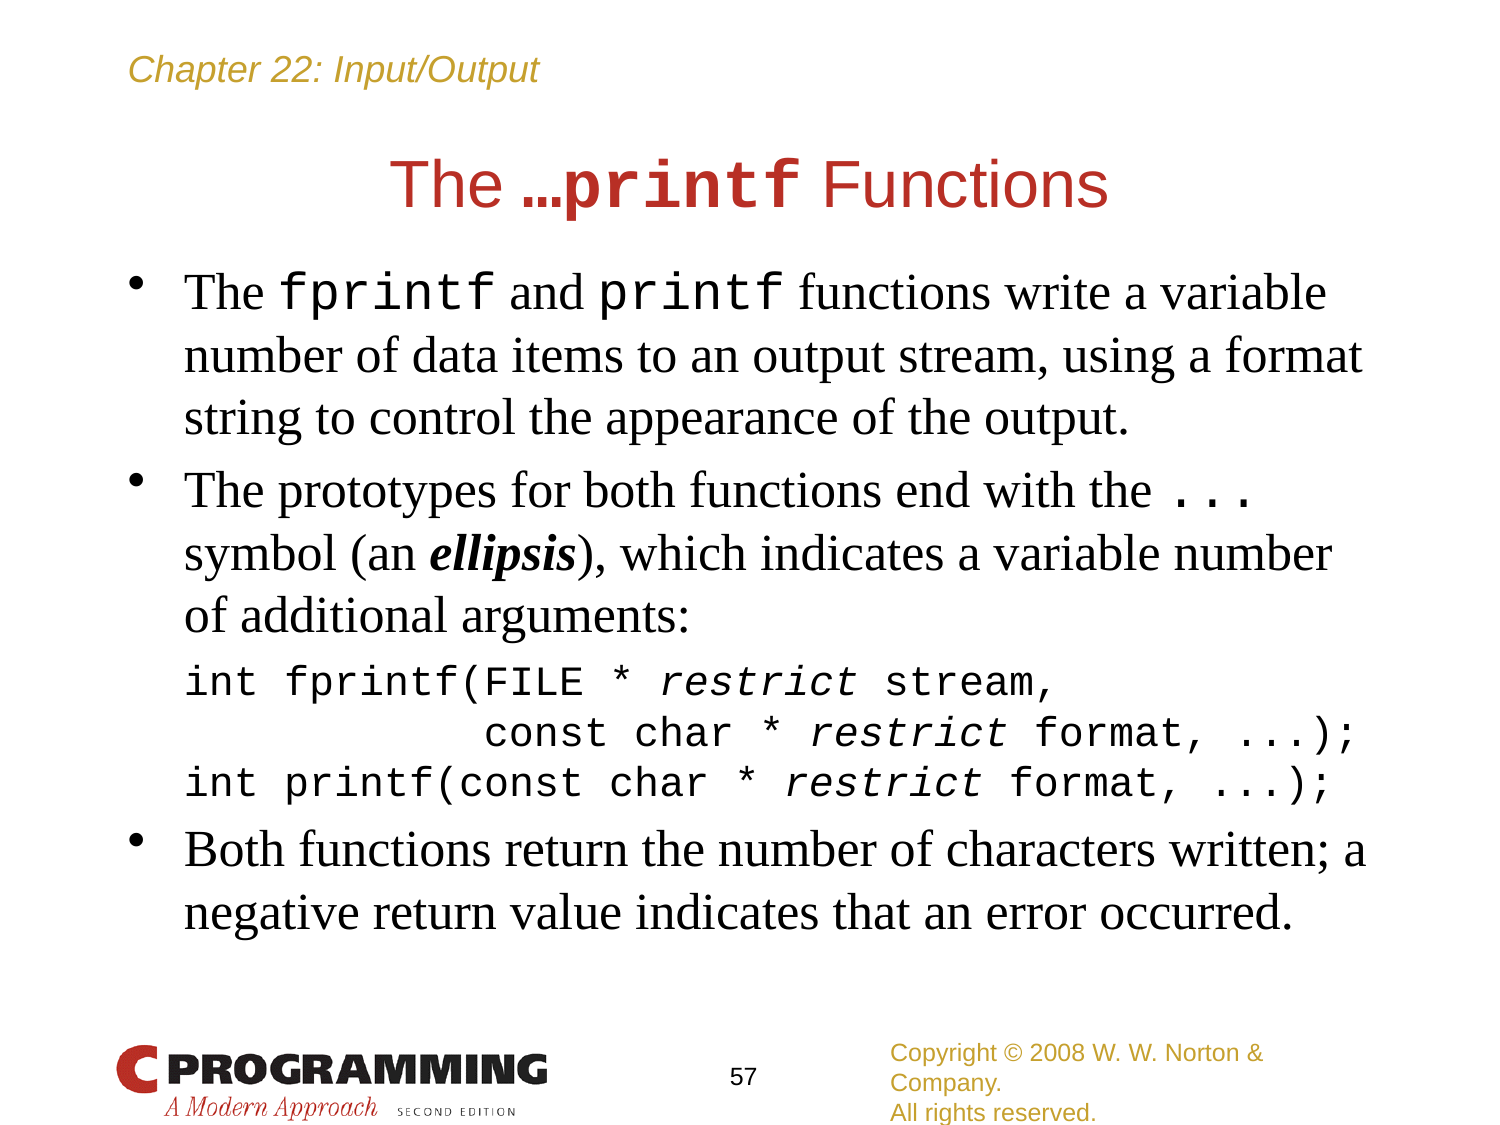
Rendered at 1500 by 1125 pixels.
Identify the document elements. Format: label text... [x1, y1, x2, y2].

title The …printf Functions [112, 125, 1388, 238]
footer Copyright © 2008 W. W. Norton & Company. All rights reserved. [874, 1043, 1388, 1119]
picture [112, 1041, 550, 1123]
list The fprintf and printf functions write a variable number of data items to an output stream, using a format string to control the appearance of the output. The prototypes for both functions end with the ... symbol (an ellipsis), which indicates a variable number of additional arguments: int fprintf(FILE * restrict stream, const char * restrict format, ...); int printf(const char * restrict format, ...); Both functions return the number of characters written; a negative return value indicates that an error occurred. [112, 249, 1388, 1038]
slide_number 57 [687, 1049, 801, 1101]
